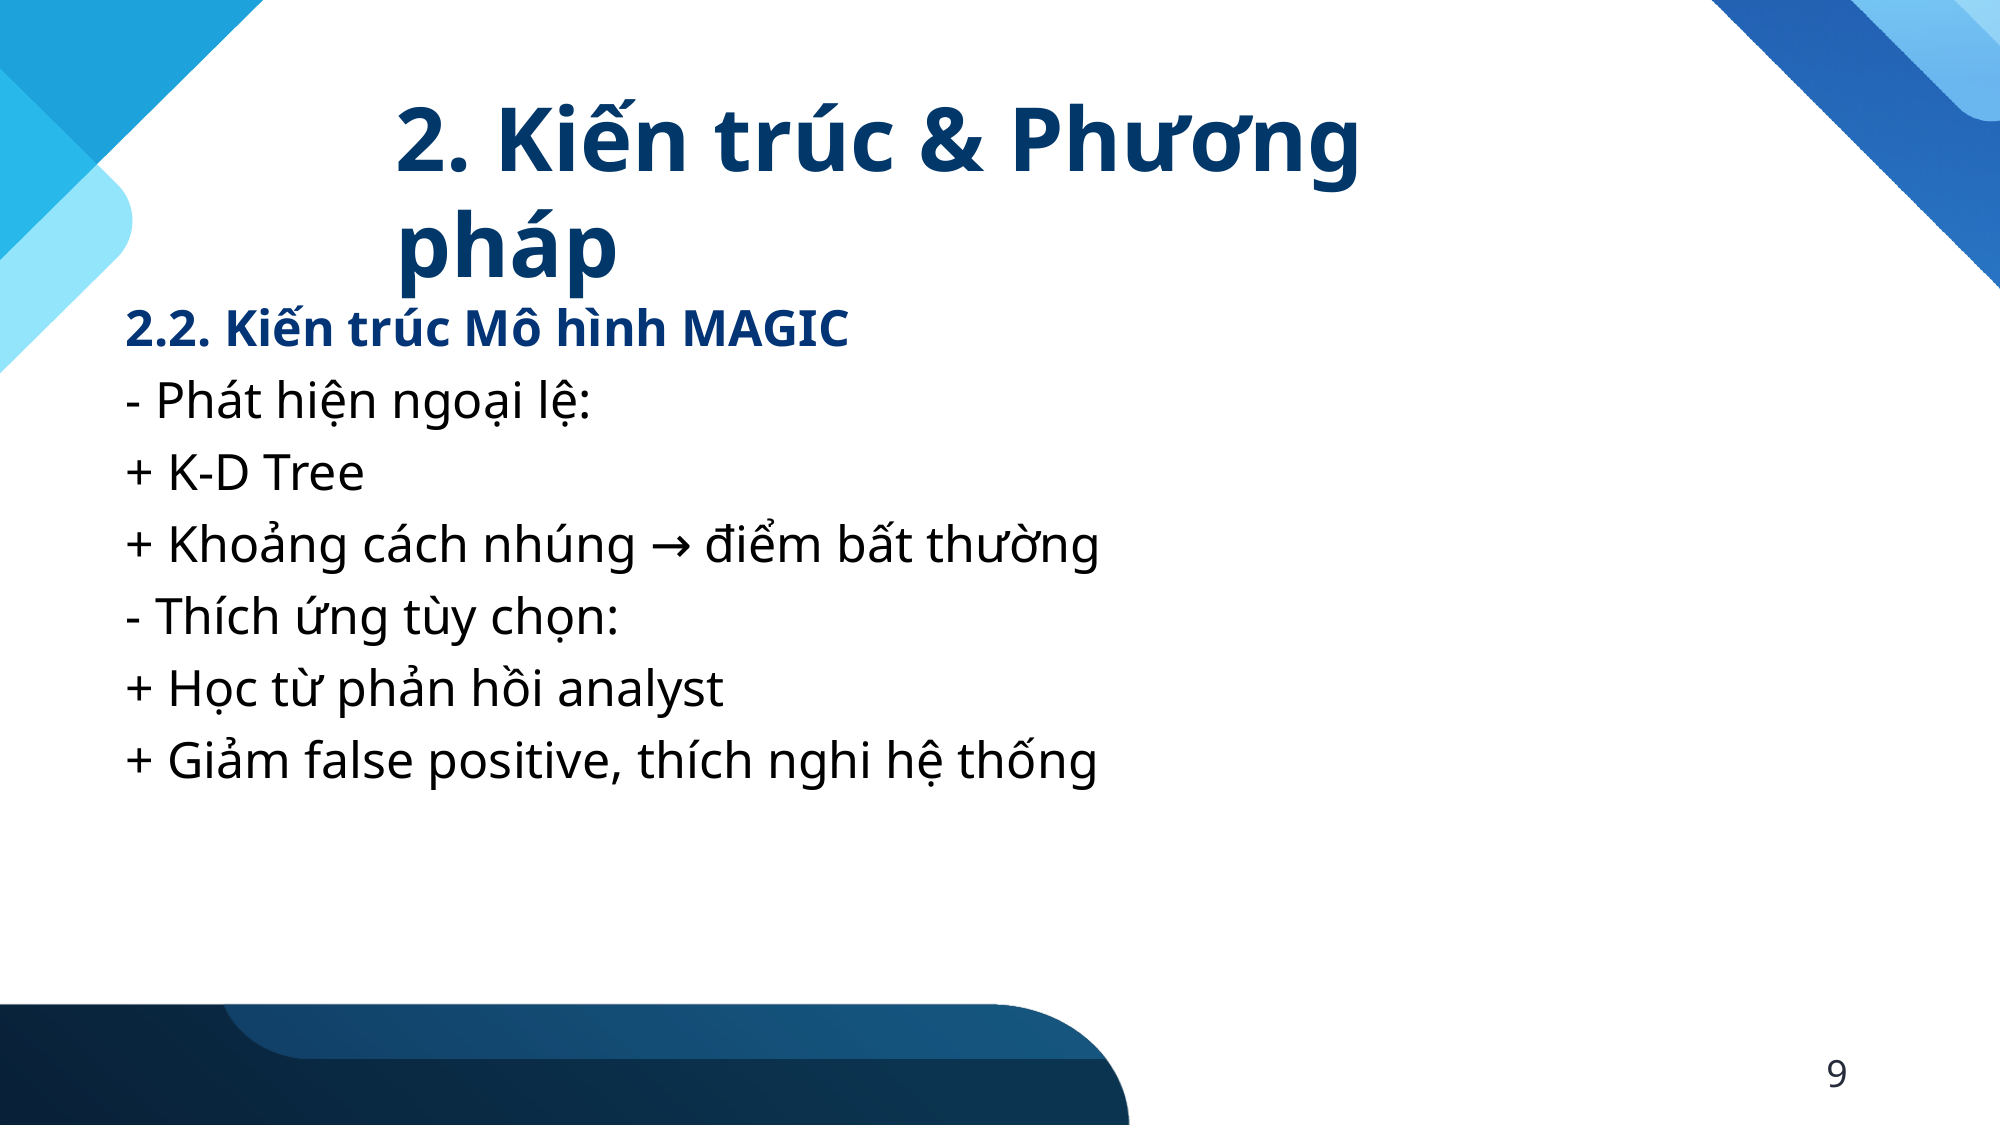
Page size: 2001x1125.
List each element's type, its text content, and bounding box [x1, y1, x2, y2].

text_box 2.2. Kiến trúc Mô hình MAGIC - Phát hiện ngoại lệ: + K-D Tree + Khoảng cách nhúng → điểm bất thường - Thích ứng tùy chọn: + Học từ phản hồi analyst + Giảm false positive, thích nghi hệ thống [80, 264, 1661, 936]
picture [1591, 0, 2000, 375]
slide_number 9 [1412, 1042, 1863, 1103]
picture [0, 993, 1197, 1125]
text_box 2. Kiến trúc & Phương pháp [375, 62, 1586, 200]
